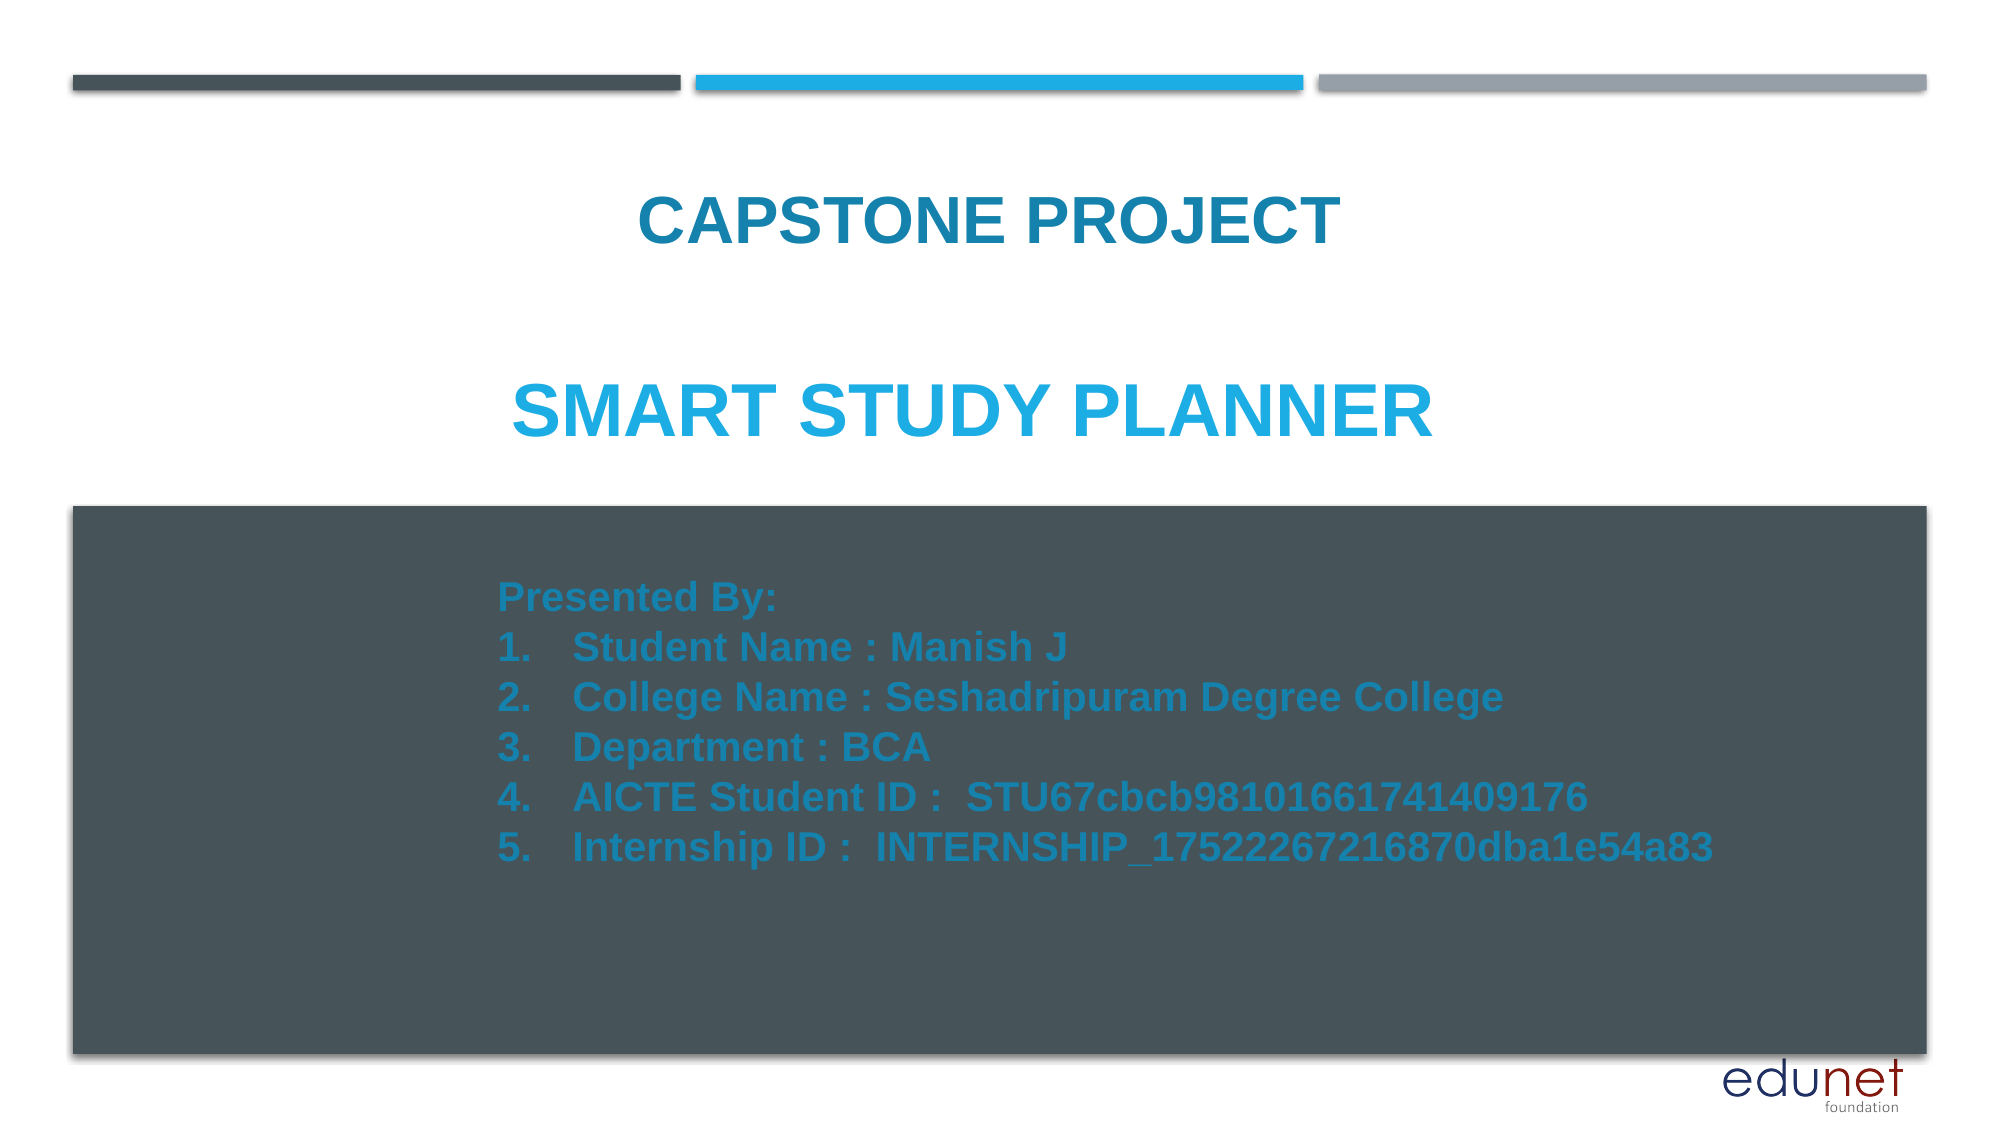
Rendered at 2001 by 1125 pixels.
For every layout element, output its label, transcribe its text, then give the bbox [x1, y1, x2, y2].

text_box CAPSTONE PROJECT [0, 169, 2000, 265]
text_box Presented By: Student Name : Manish J College Name : Seshadripuram Degree College Department : BCA AICTE Student ID : STU67cbcb98101661741409176 Internship ID : INTERNSHIP_17522267216870dba1e54a83 [482, 562, 1792, 878]
picture [1719, 1056, 1905, 1116]
title Smart study planner [222, 298, 1723, 460]
